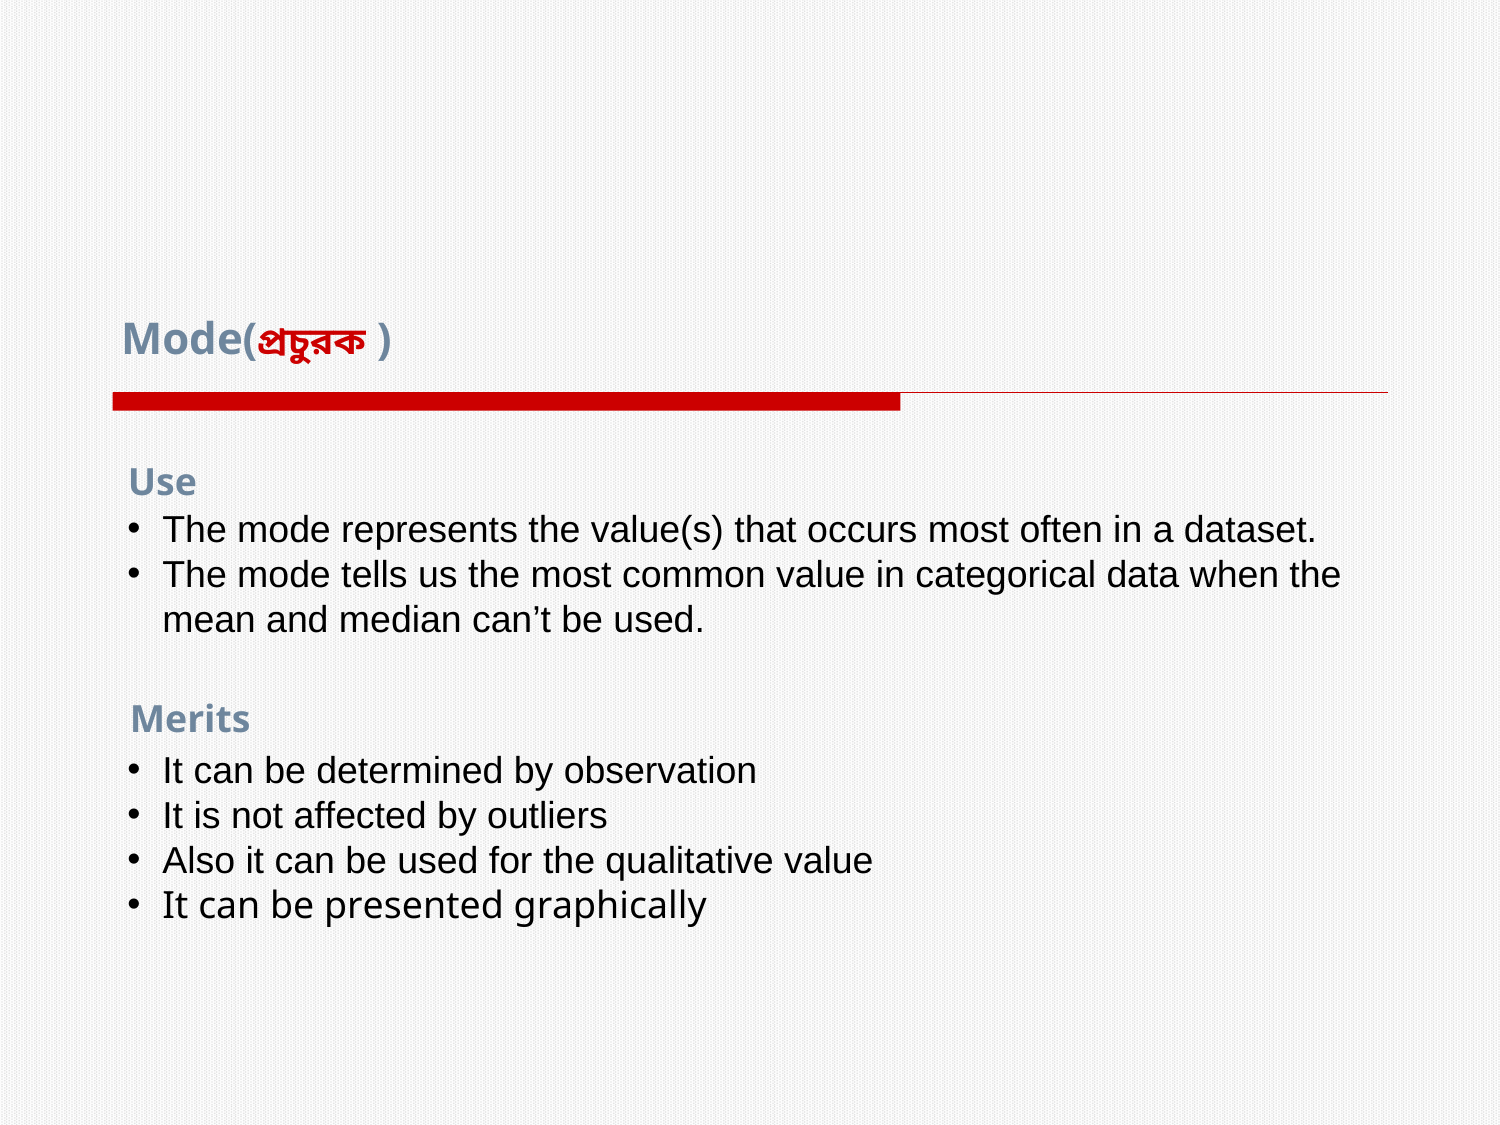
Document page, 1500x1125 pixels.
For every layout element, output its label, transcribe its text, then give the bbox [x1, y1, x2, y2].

text_box Use [113, 449, 213, 511]
text_box The mode represents the value(s) that occurs most often in a dataset. The mode tells us the most common value in categorical data when the mean and median can’t be used. [112, 497, 1438, 648]
text_box It can be determined by observation It is not affected by outliers Also it can be used for the qualitative value It can be presented graphically [112, 737, 1200, 934]
picture [0, 0, 1500, 1125]
text_box Mode(প্রচুরক ) [104, 303, 409, 371]
text_box Merits [115, 686, 266, 737]
